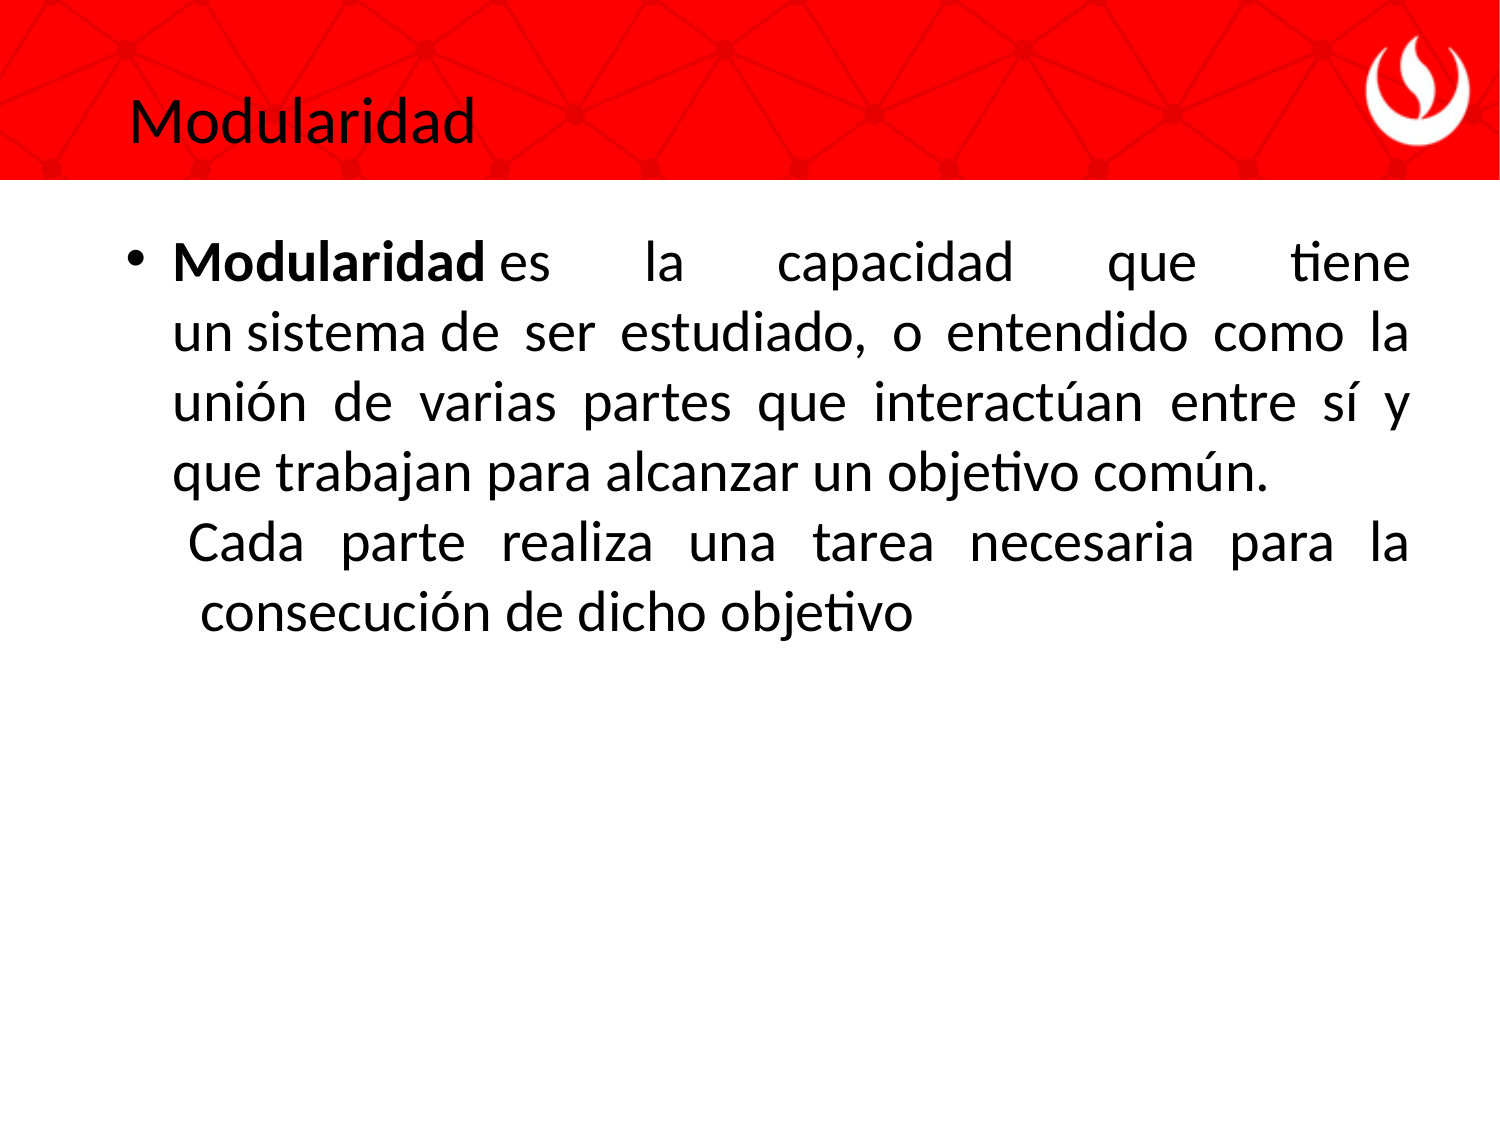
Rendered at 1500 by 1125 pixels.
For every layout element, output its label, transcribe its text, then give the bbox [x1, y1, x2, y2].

picture [0, 0, 1500, 180]
text_box Modularidad [113, 68, 494, 164]
text_box Modularidad es la capacidad que tiene un sistema de ser estudiado, o entendido como la unión de varias partes que interactúan entre sí y que trabajan para alcanzar un objetivo común. Cada parte realiza una tarea necesaria para la consecución de dicho objetivo [110, 215, 1427, 651]
